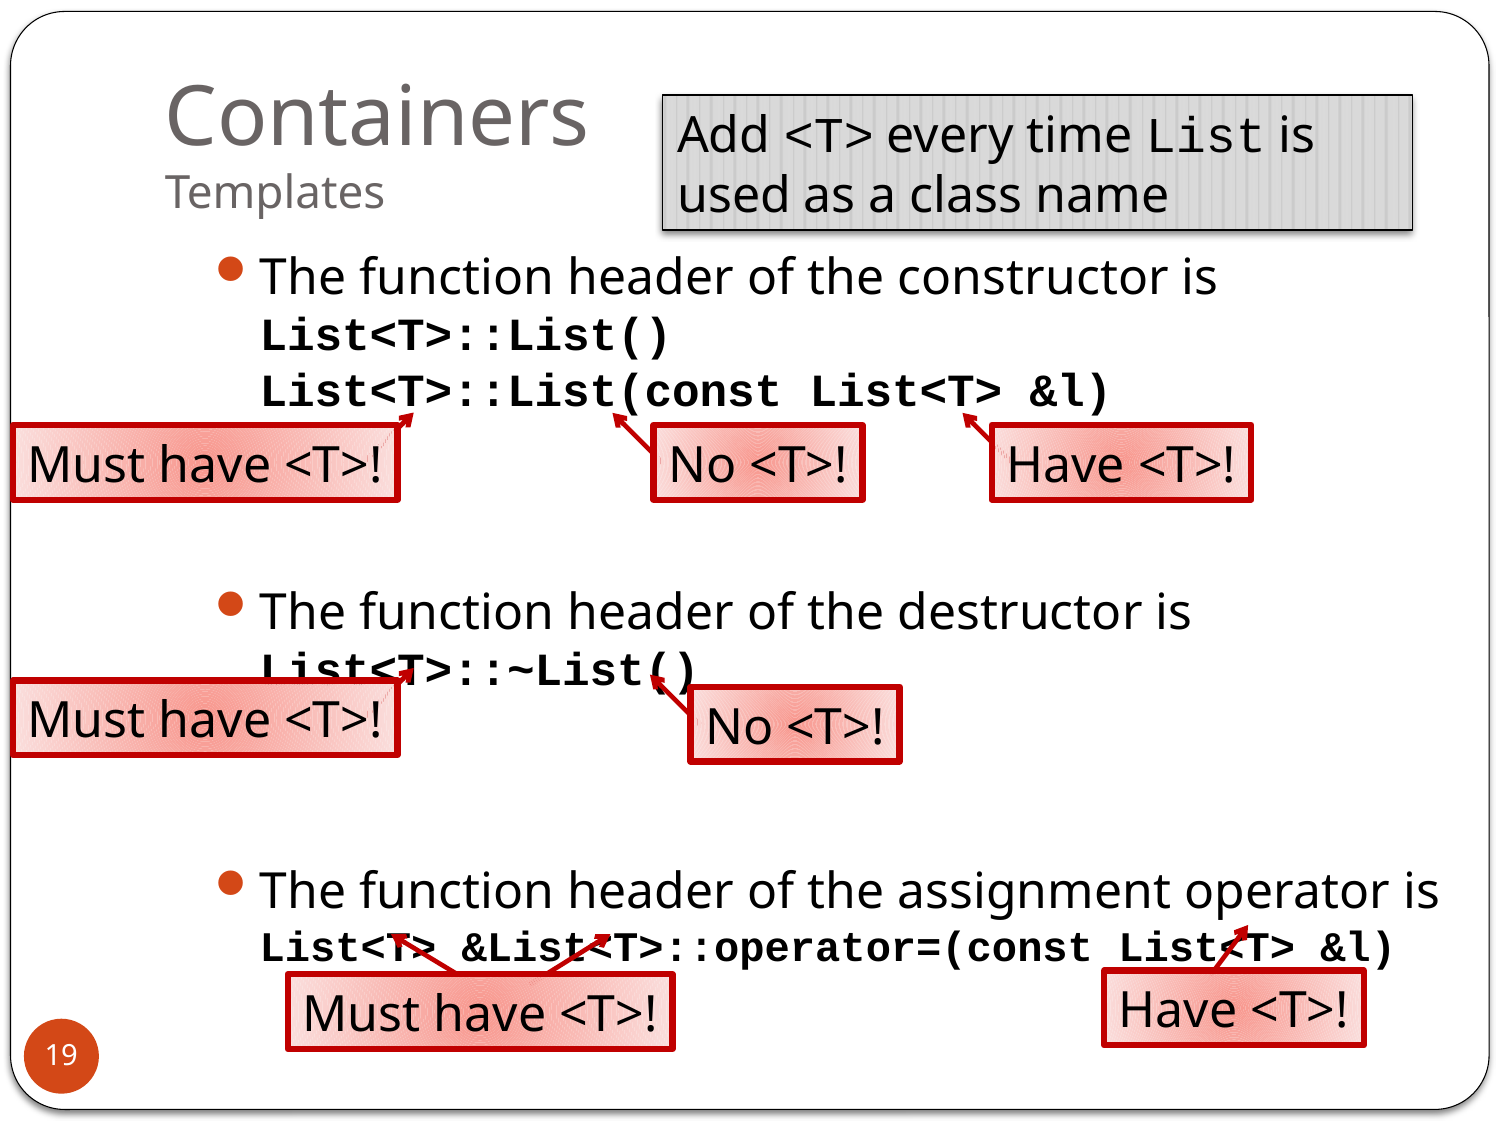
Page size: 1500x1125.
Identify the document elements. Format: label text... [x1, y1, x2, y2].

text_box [37, 667, 414, 757]
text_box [37, 412, 414, 501]
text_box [962, 412, 1244, 501]
text_box Add <T> every time List is used as a class name [662, 94, 1413, 231]
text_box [1112, 924, 1356, 1047]
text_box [312, 933, 649, 1051]
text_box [612, 412, 863, 501]
title Containers Templates [150, 45, 1425, 233]
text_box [649, 674, 900, 763]
list The function header of the constructor is List<T>::List() List<T>::List(const List<T> &l) The function header of the destructor is List<T>::~List() The function header of the assignment operator is List<T> &List<T>::operator=(const List<T> &l) [200, 237, 1475, 1038]
slide_number 19 [23, 1018, 99, 1094]
